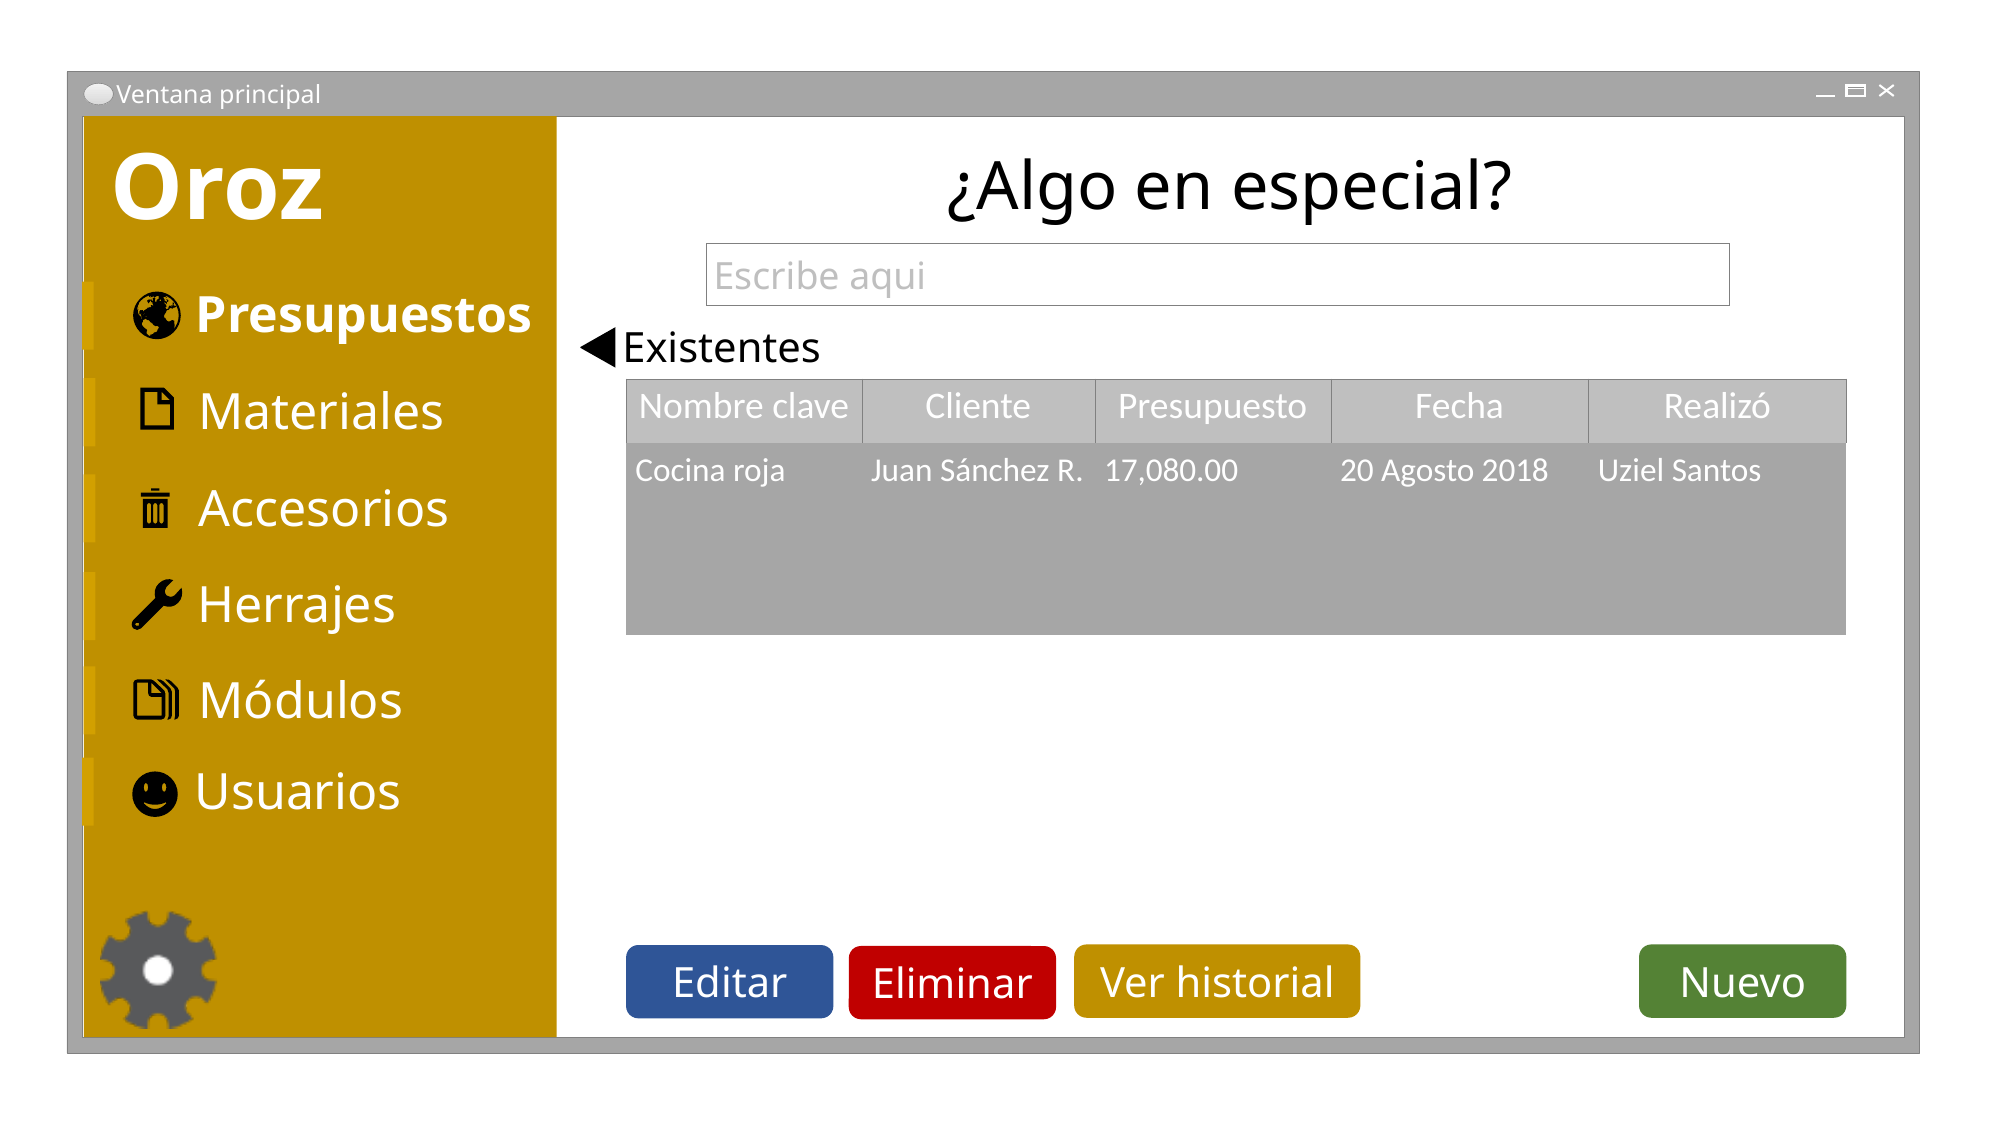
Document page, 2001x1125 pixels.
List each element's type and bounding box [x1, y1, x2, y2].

picture [140, 387, 174, 431]
picture [136, 483, 177, 531]
picture [100, 910, 218, 1029]
picture [580, 327, 616, 369]
picture [128, 287, 184, 344]
text_box [66, 71, 1920, 1054]
picture [128, 575, 187, 633]
picture [129, 769, 180, 820]
